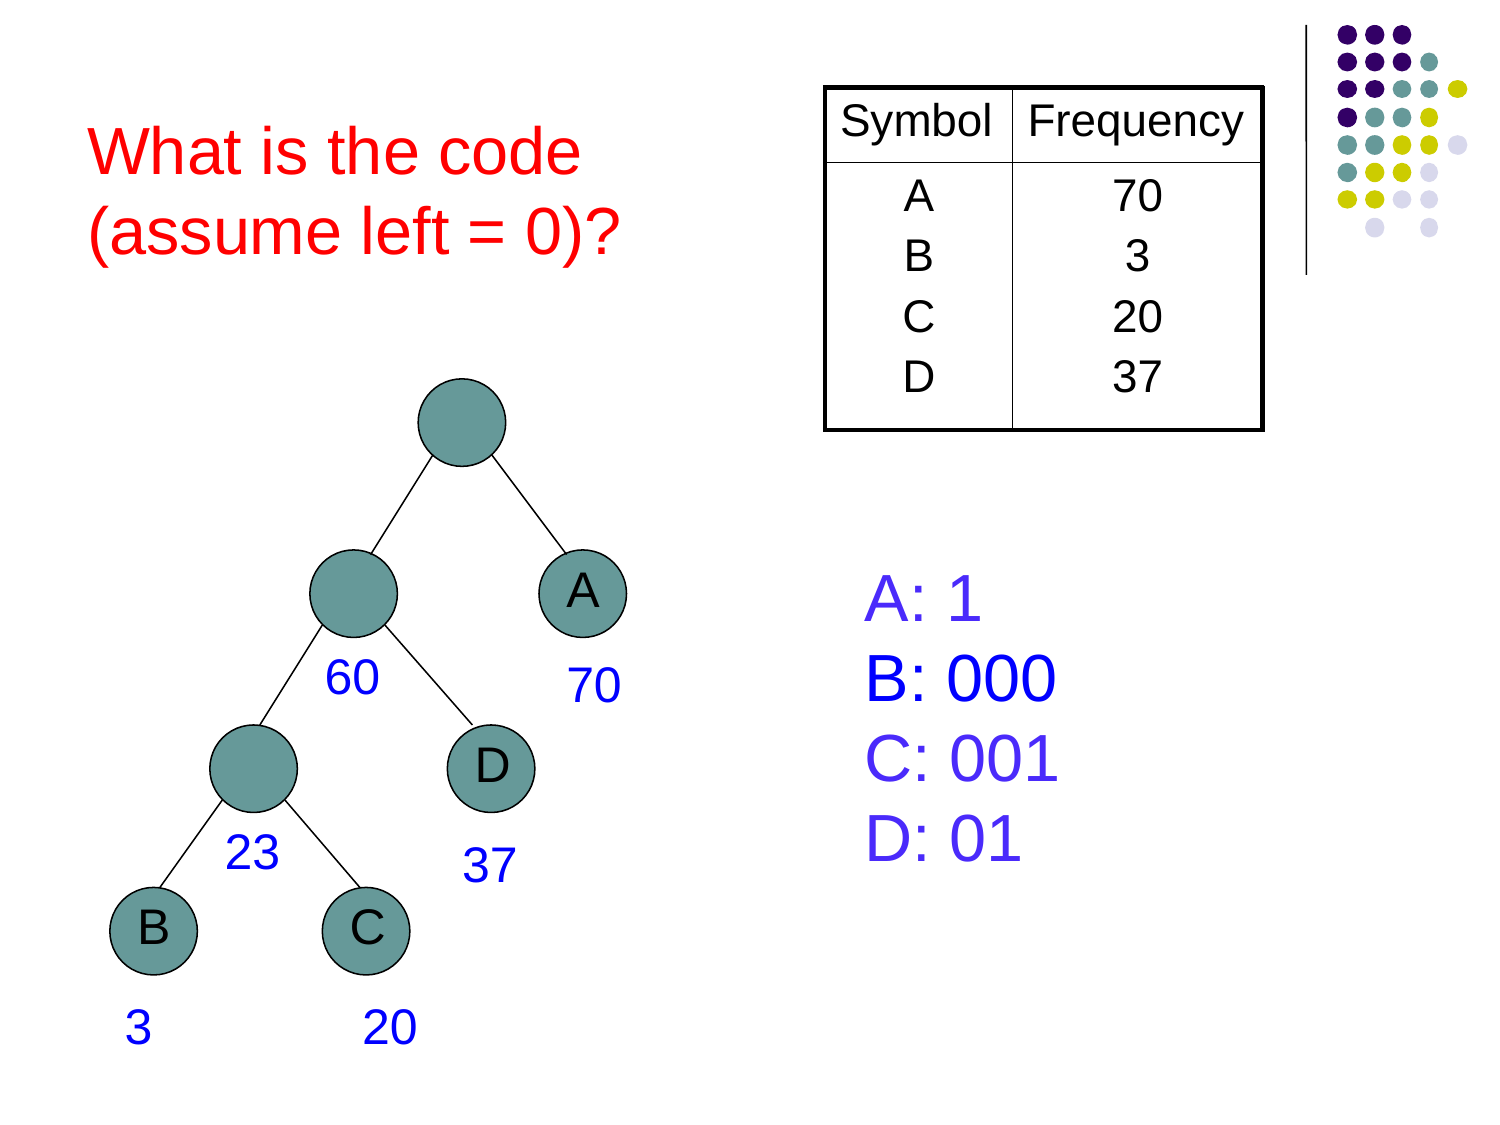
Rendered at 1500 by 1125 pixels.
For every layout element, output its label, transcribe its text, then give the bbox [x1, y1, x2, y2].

text_box 20 [347, 987, 473, 1063]
text_box 23 [209, 812, 335, 888]
table_cell 70 3 20 37 [1013, 163, 1260, 428]
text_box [322, 887, 411, 976]
text_box A: 1 B: 000 C: 001 D: 01 [849, 547, 1500, 882]
text_box What is the code (assume left = 0)? [72, 100, 723, 275]
text_box 60 [309, 637, 435, 713]
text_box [109, 887, 198, 976]
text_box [309, 549, 398, 638]
table_cell A B C D [827, 163, 1012, 428]
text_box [417, 378, 506, 467]
table_header Symbol [827, 90, 1012, 162]
text_box 3 [109, 987, 235, 1063]
table_header Frequency [1013, 90, 1260, 162]
text_box 37 [447, 824, 573, 900]
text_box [447, 724, 536, 813]
text_box 70 [551, 645, 677, 720]
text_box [538, 549, 627, 638]
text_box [209, 724, 298, 813]
